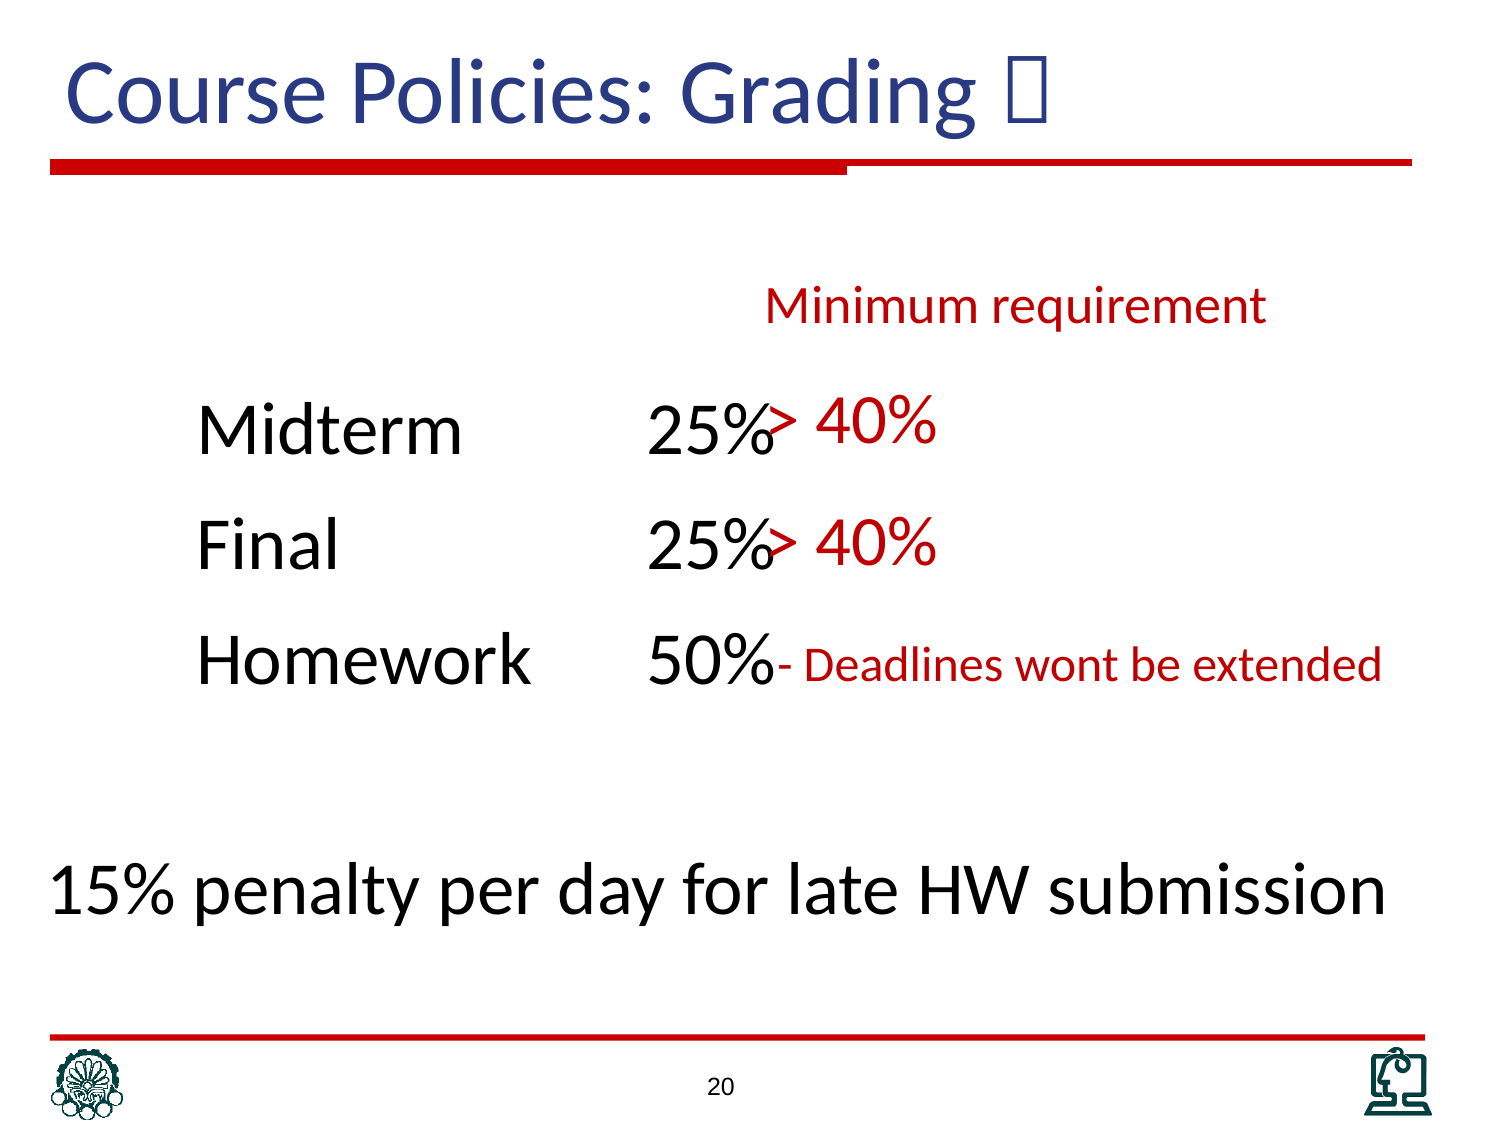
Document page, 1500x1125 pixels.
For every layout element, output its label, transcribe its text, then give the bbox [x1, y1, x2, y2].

list Midterm 25% Final 25% Homework 50% 15% penalty per day for late HW submission [0, 196, 1500, 1026]
text_box - Deadlines wont be extended [762, 624, 1425, 699]
title Course Policies: Grading  [49, 24, 1438, 151]
text_box Minimum requirement > 40% > 40% [749, 262, 1413, 587]
picture [1362, 1045, 1438, 1119]
picture [50, 1047, 125, 1122]
slide_number 20 [649, 1062, 751, 1103]
